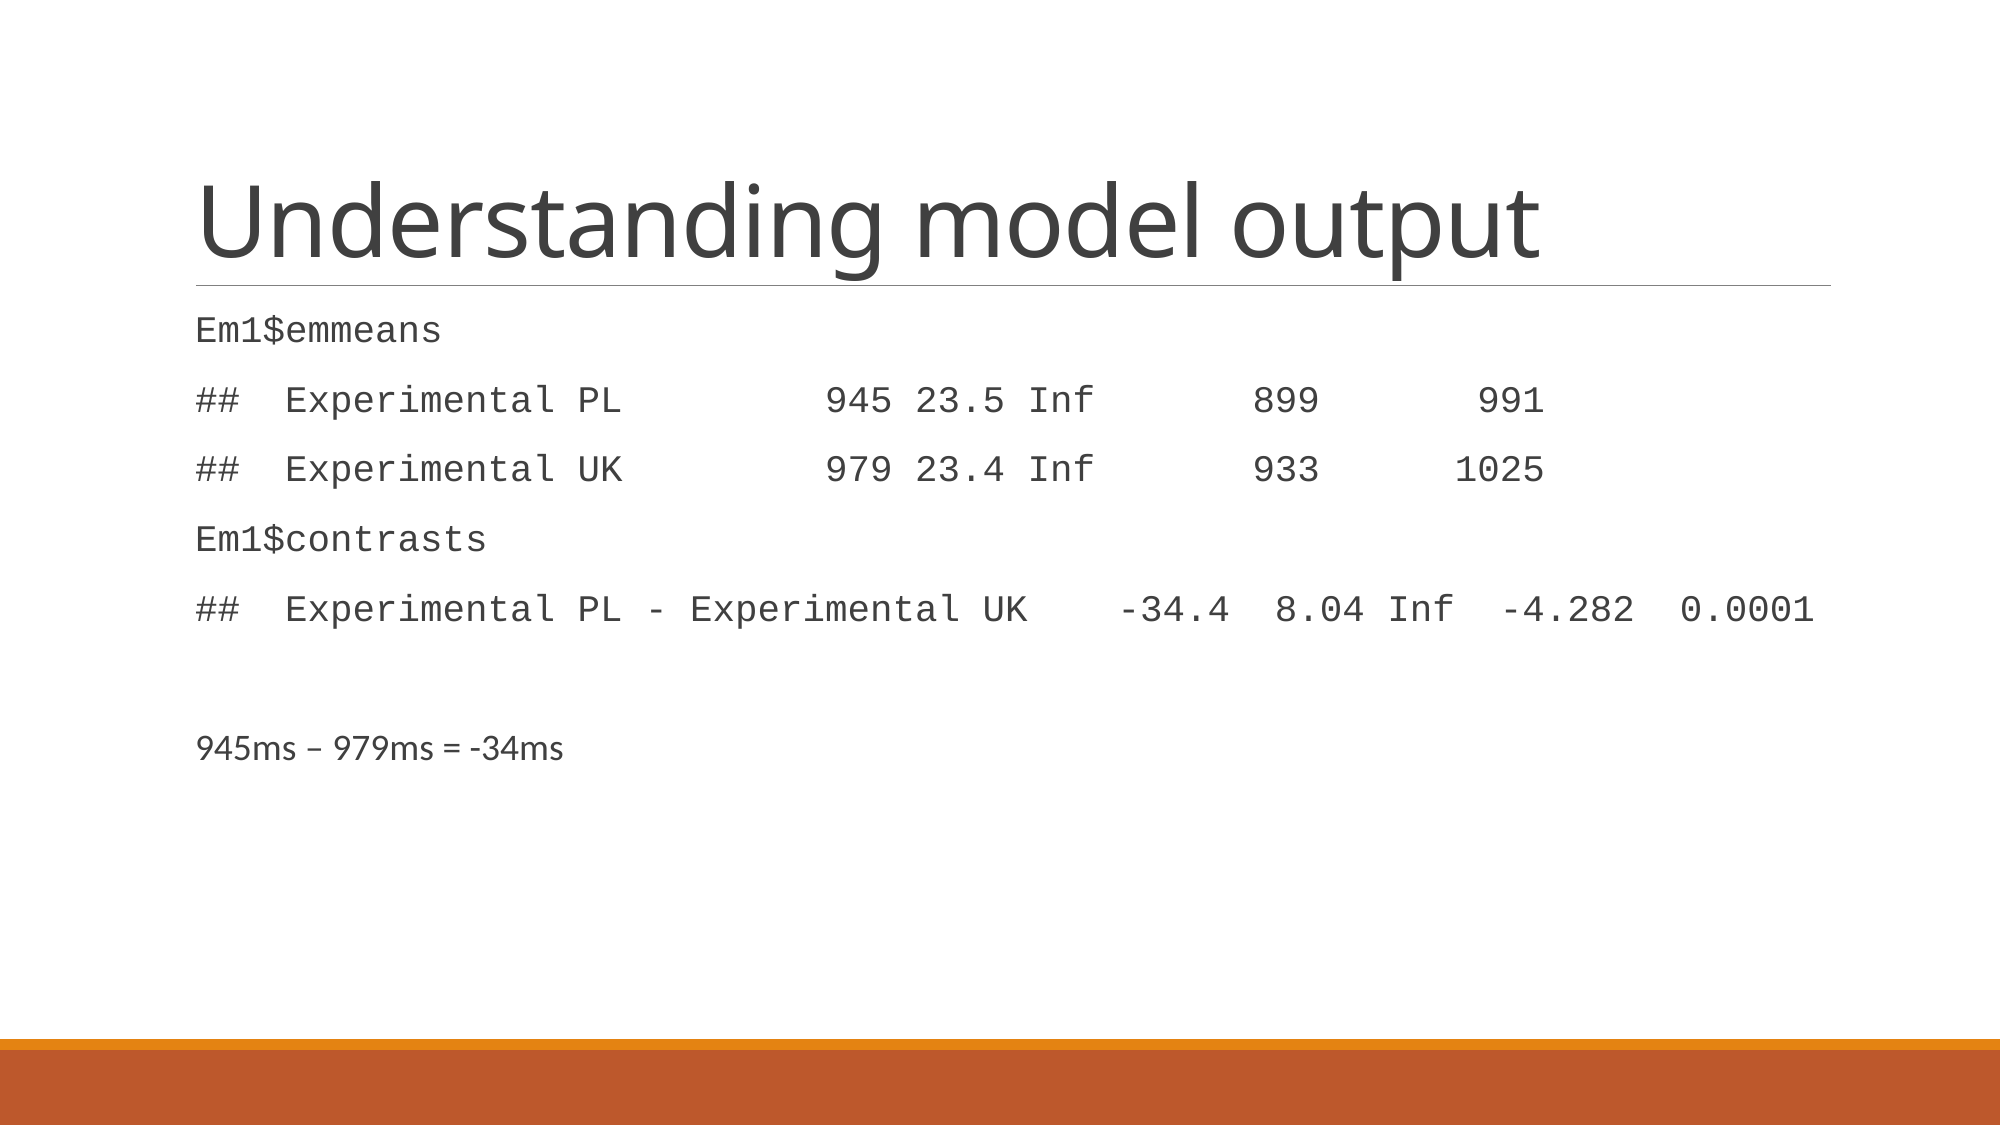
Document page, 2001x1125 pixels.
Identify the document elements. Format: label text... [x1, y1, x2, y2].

title Understanding model output [180, 47, 1830, 285]
list Em1$emmeans ## Experimental PL 945 23.5 Inf 899 991 ## Experimental UK 979 23.4 Inf 933 1025 Em1$contrasts ## Experimental PL - Experimental UK -34.4 8.04 Inf -4.282 0.0001 945ms – 979ms = -34ms [180, 302, 1830, 963]
